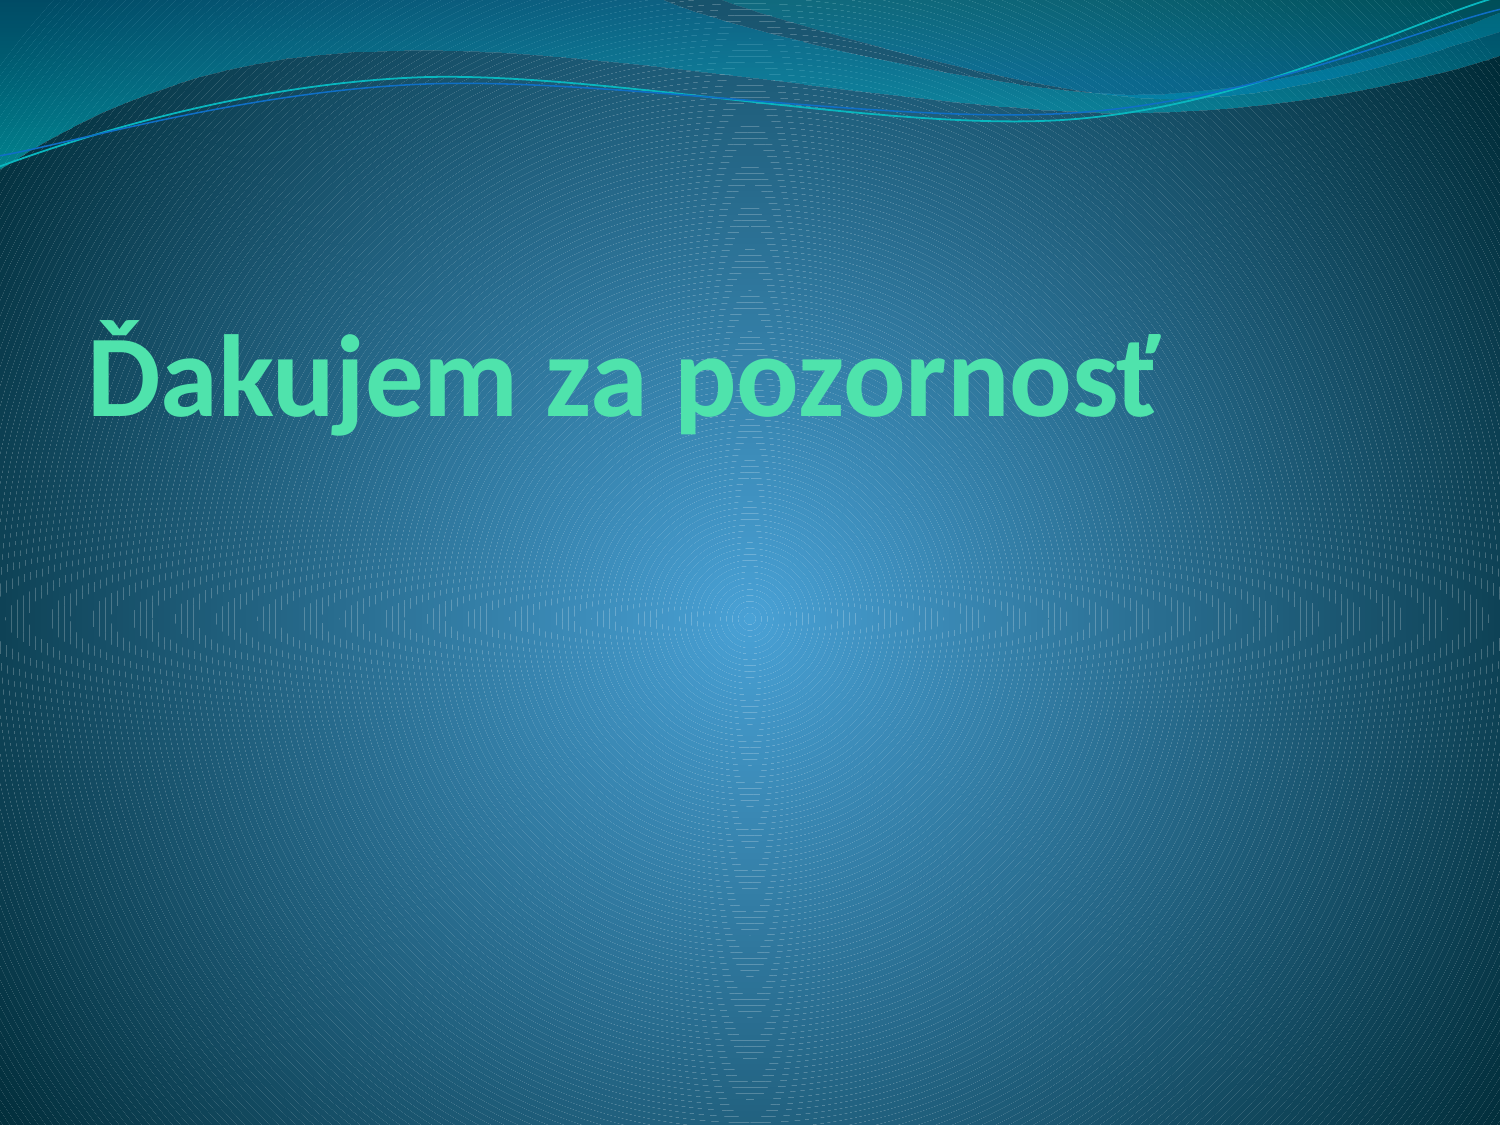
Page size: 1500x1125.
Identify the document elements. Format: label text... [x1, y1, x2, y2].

title Ďakujem za pozornosť [86, 216, 1362, 440]
